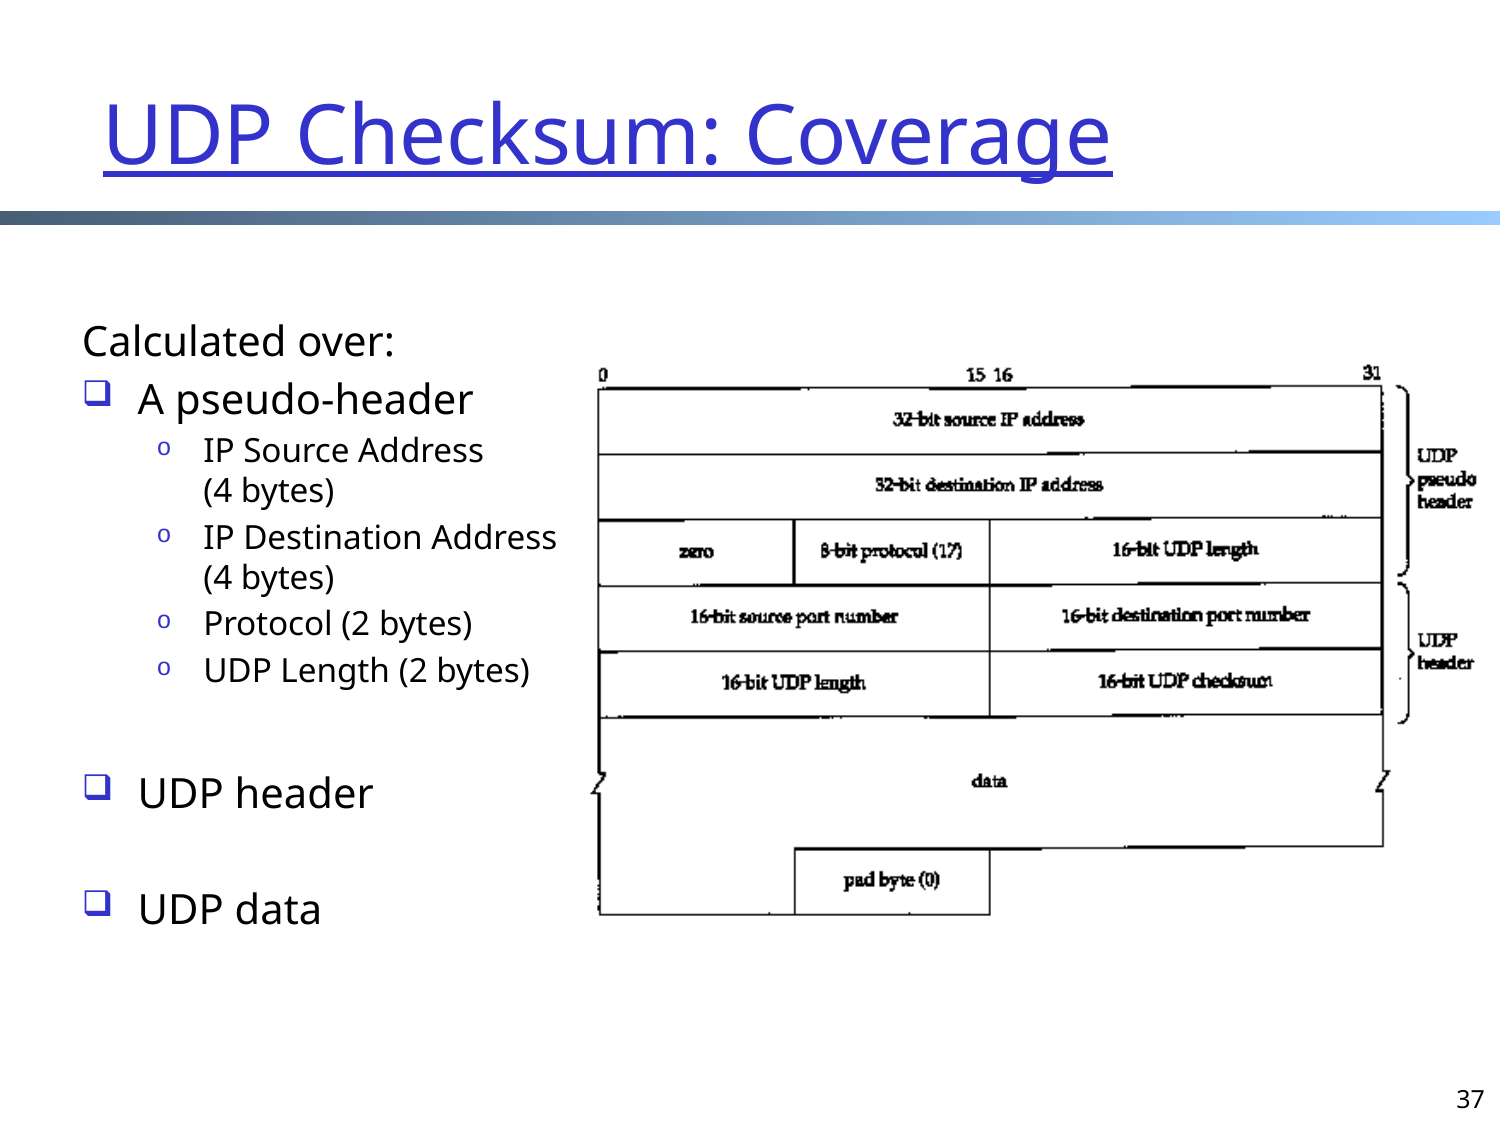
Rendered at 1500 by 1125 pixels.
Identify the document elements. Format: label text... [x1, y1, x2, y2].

title UDP Checksum: Coverage [87, 37, 1363, 225]
picture [575, 344, 1500, 927]
text_box [1424, 212, 1428, 224]
list Calculated over: A pseudo-header IP Source Address (4 bytes) IP Destination Address (4 bytes) Protocol (2 bytes) UDP Length (2 bytes) UDP header UDP data [66, 306, 679, 1002]
slide_number 37 [1150, 1049, 1500, 1125]
